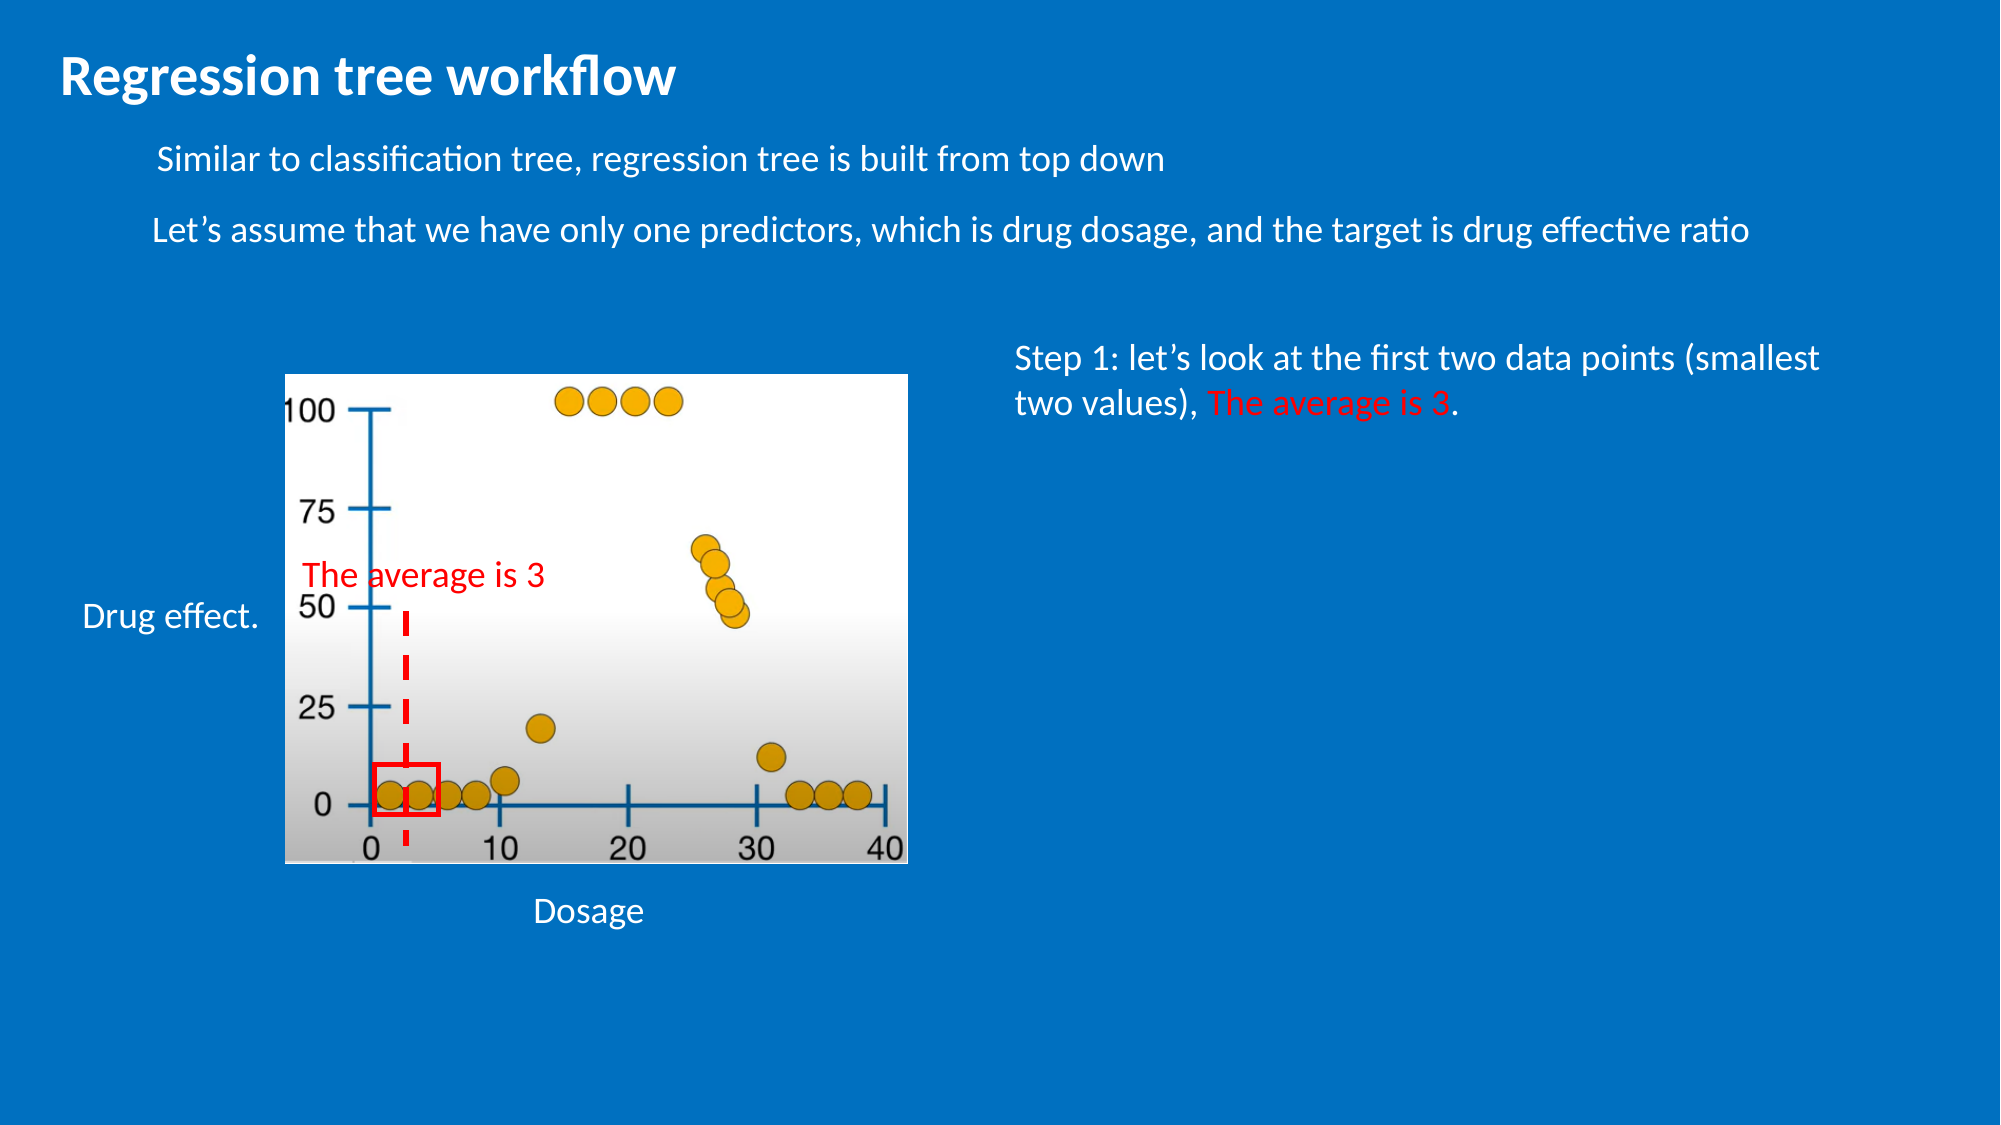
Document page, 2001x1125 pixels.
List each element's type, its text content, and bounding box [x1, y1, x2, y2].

text_box Drug effect. [67, 584, 276, 644]
text_box Dosage [518, 879, 660, 939]
text_box Let’s assume that we have only one predictors, which is drug dosage, and the target is drug effective ratio [137, 197, 1768, 258]
text_box Regression tree workflow [45, 29, 693, 115]
text_box Similar to classification tree, regression tree is built from top down [142, 126, 1182, 187]
text_box Step 1: let’s look at the first two data points (smallest two values), The average is 3. [999, 325, 1899, 431]
picture [285, 374, 908, 864]
